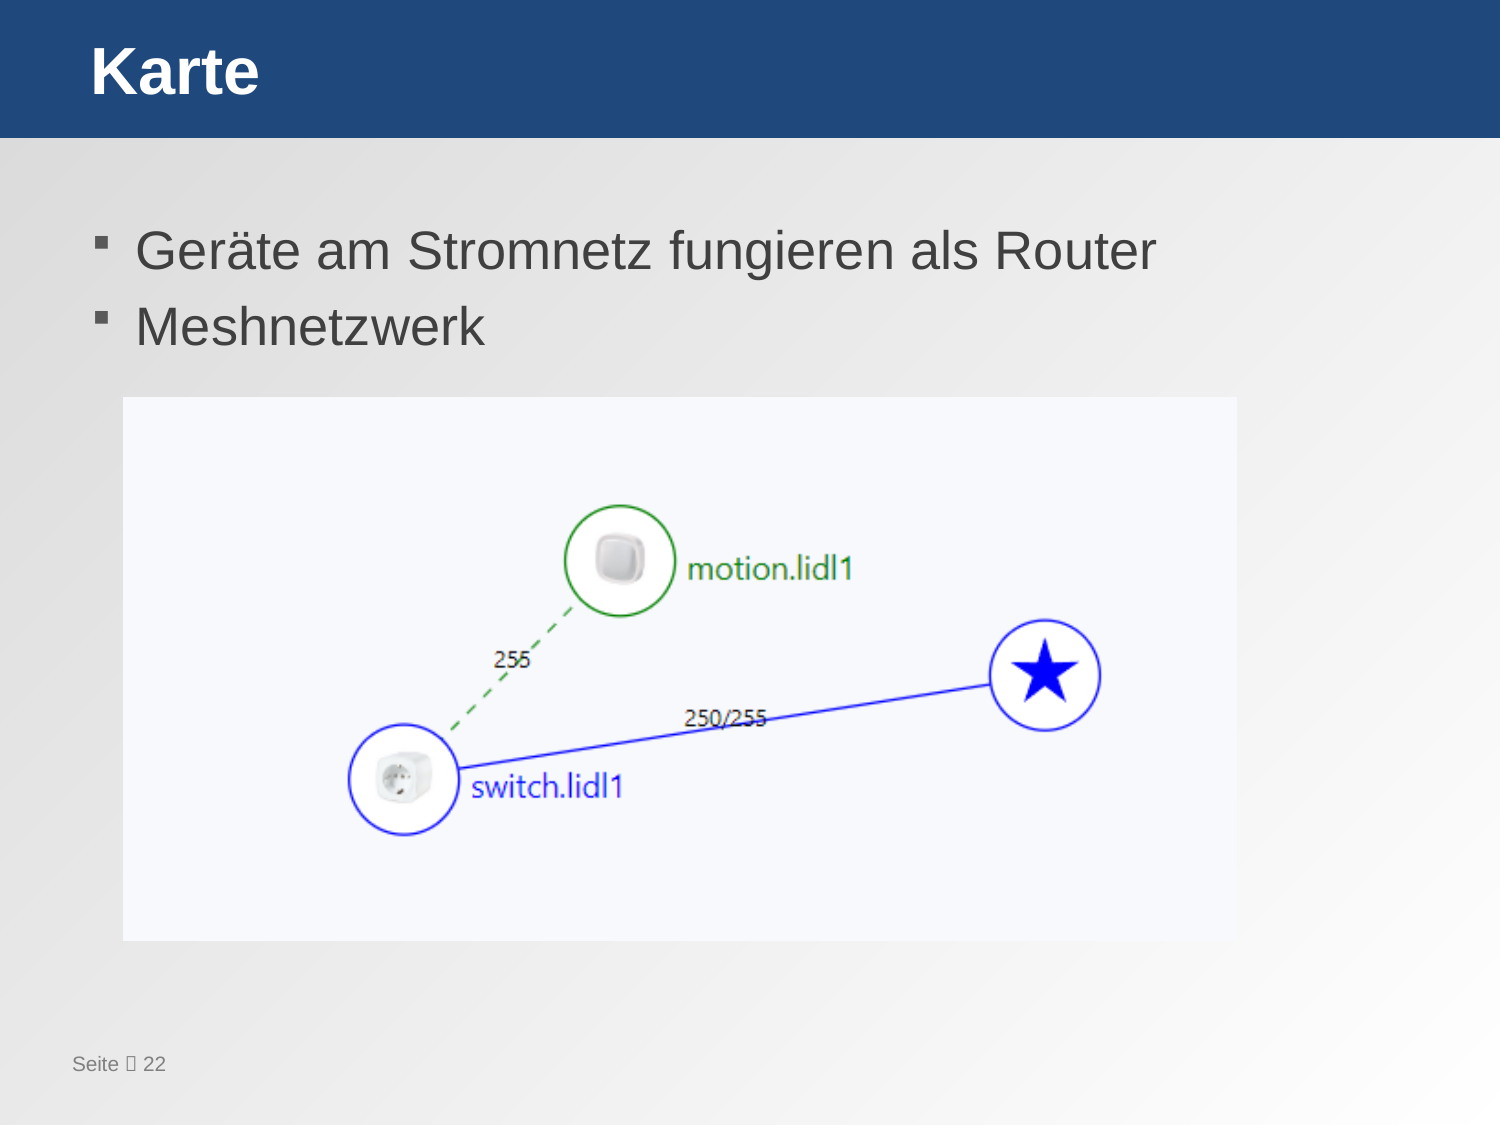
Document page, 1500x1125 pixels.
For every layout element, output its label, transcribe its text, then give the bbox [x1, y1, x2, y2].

title Karte [75, 20, 1425, 208]
picture [123, 396, 1237, 941]
list Geräte am Stromnetz fungieren als Router Meshnetzwerk [76, 208, 1424, 964]
